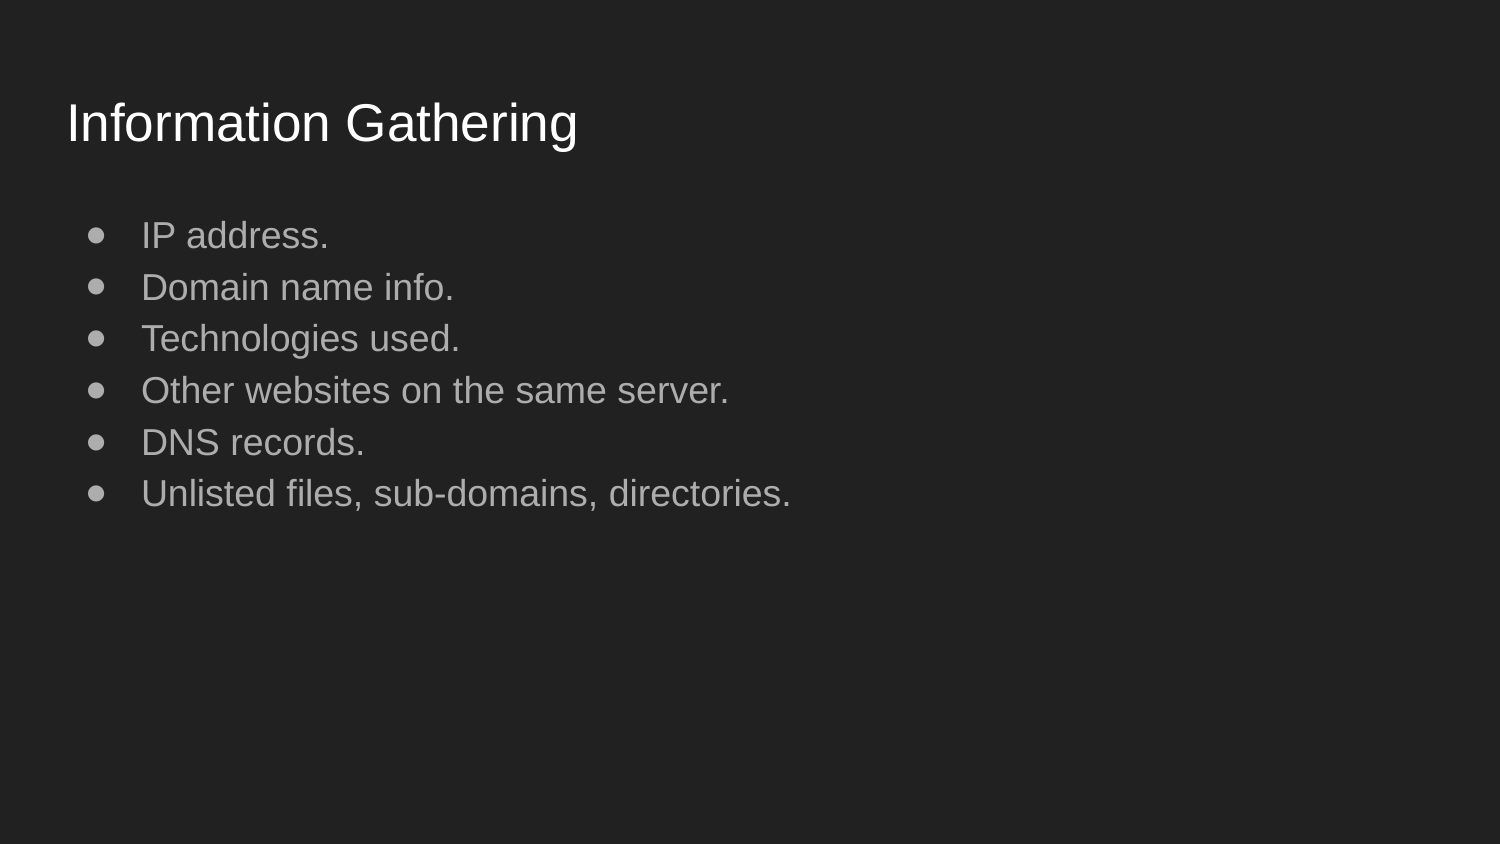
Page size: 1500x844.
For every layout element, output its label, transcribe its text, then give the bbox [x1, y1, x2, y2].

list IP address. Domain name info. Technologies used. Other websites on the same server. DNS records. Unlisted files, sub-domains, directories. [51, 189, 1449, 750]
title Information Gathering [51, 72, 1449, 167]
